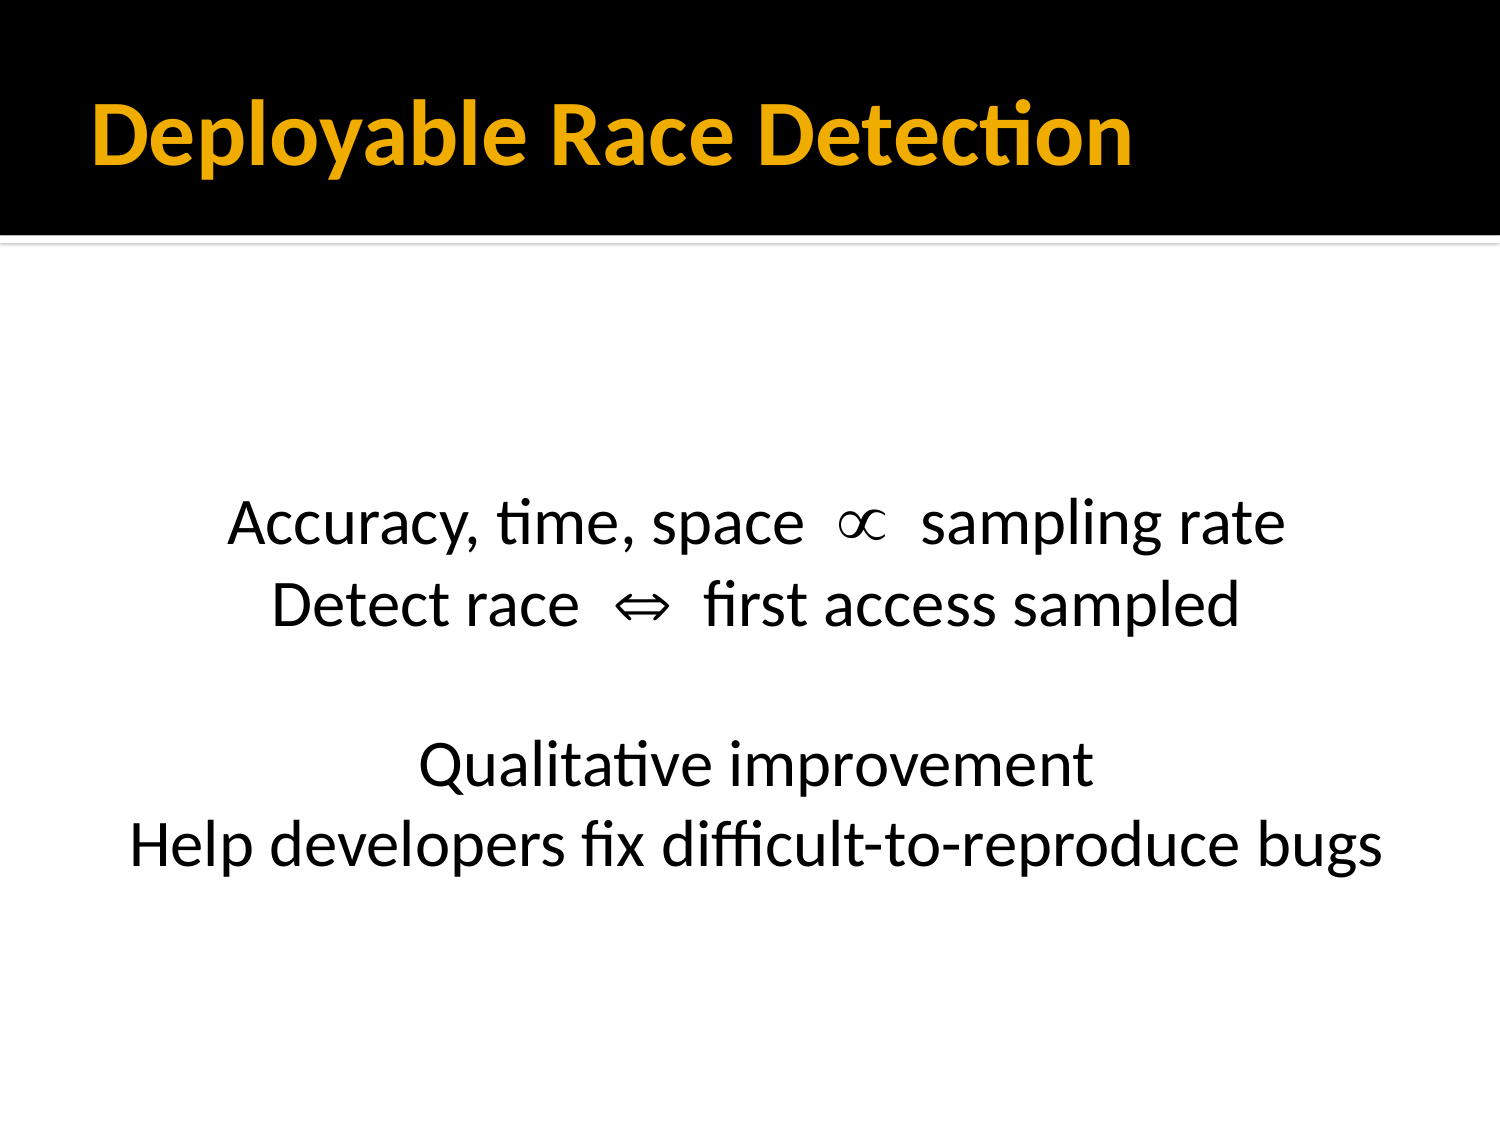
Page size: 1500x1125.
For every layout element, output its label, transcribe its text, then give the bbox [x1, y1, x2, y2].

list Accuracy, time, space  sampling rate Detect race  first access sampled Qualitative improvement Help developers fix difficult-to-reproduce bugs [75, 291, 1425, 1050]
title Deployable Race Detection [75, 25, 1425, 231]
